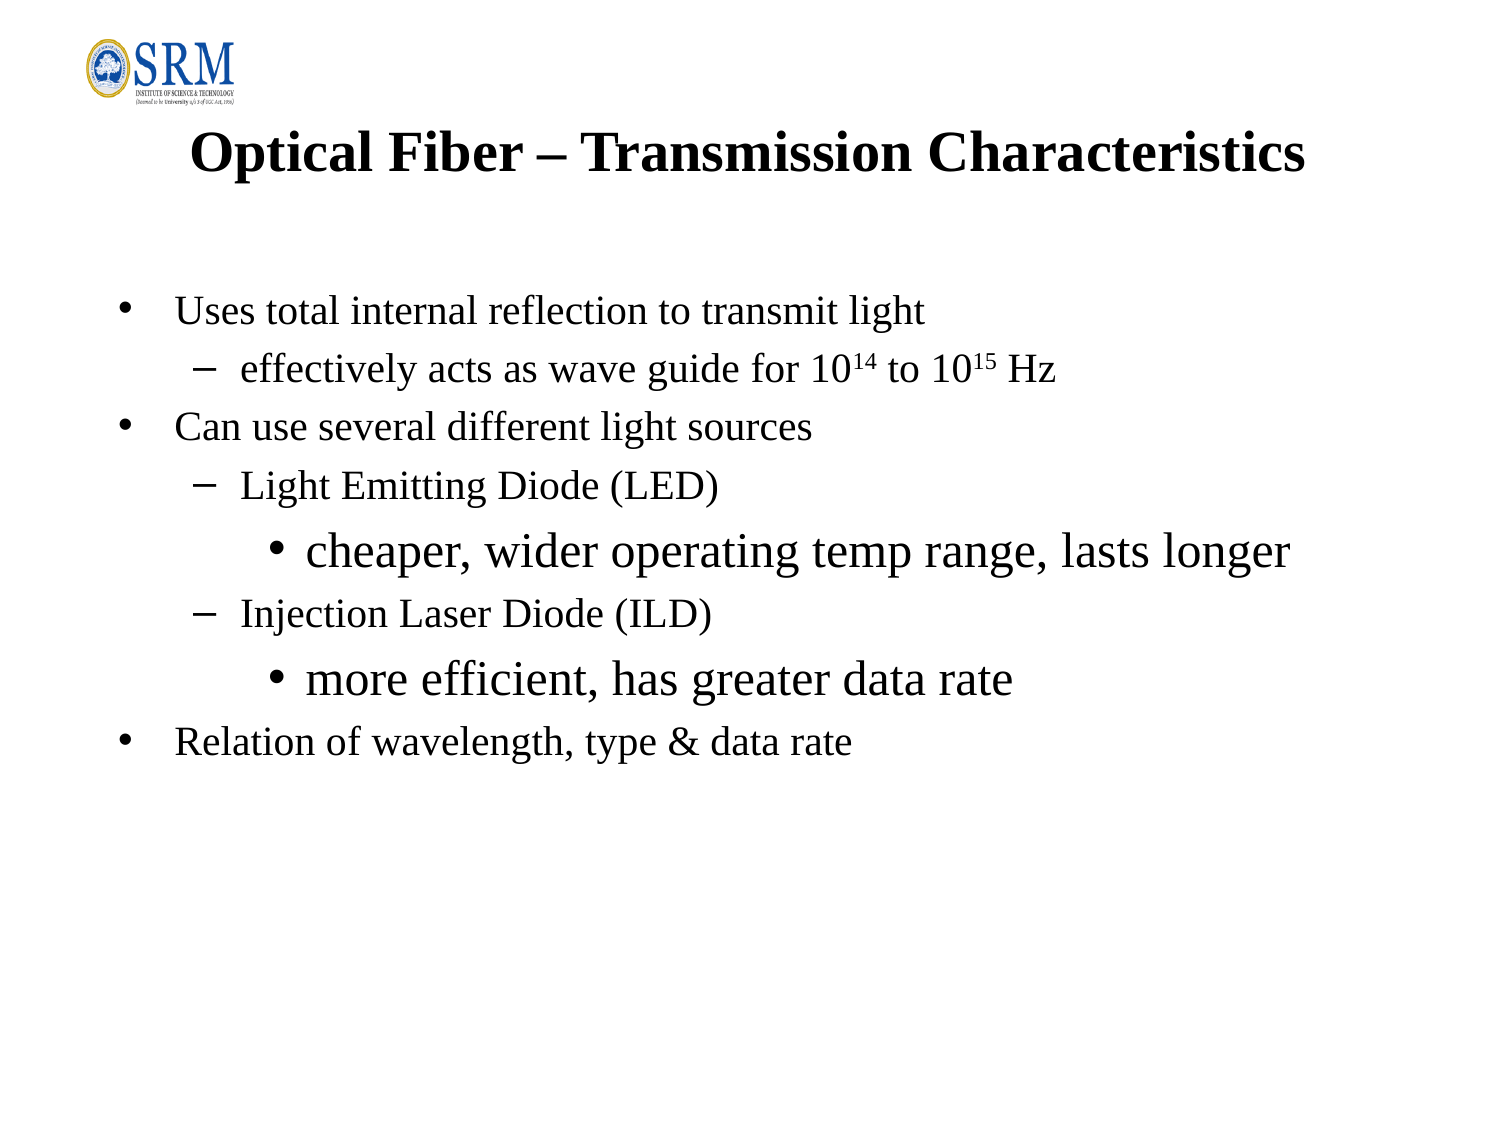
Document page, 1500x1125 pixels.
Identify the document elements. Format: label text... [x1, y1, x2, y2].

picture [84, 26, 238, 114]
list Uses total internal reflection to transmit light effectively acts as wave guide for 1014 to 1015 Hz Can use several different light sources Light Emitting Diode (LED) cheaper, wider operating temp range, lasts longer Injection Laser Diode (ILD) more efficient, has greater data rate Relation of wavelength, type & data rate [102, 274, 1320, 788]
title Optical Fiber – Transmission Characteristics [47, 59, 1449, 237]
